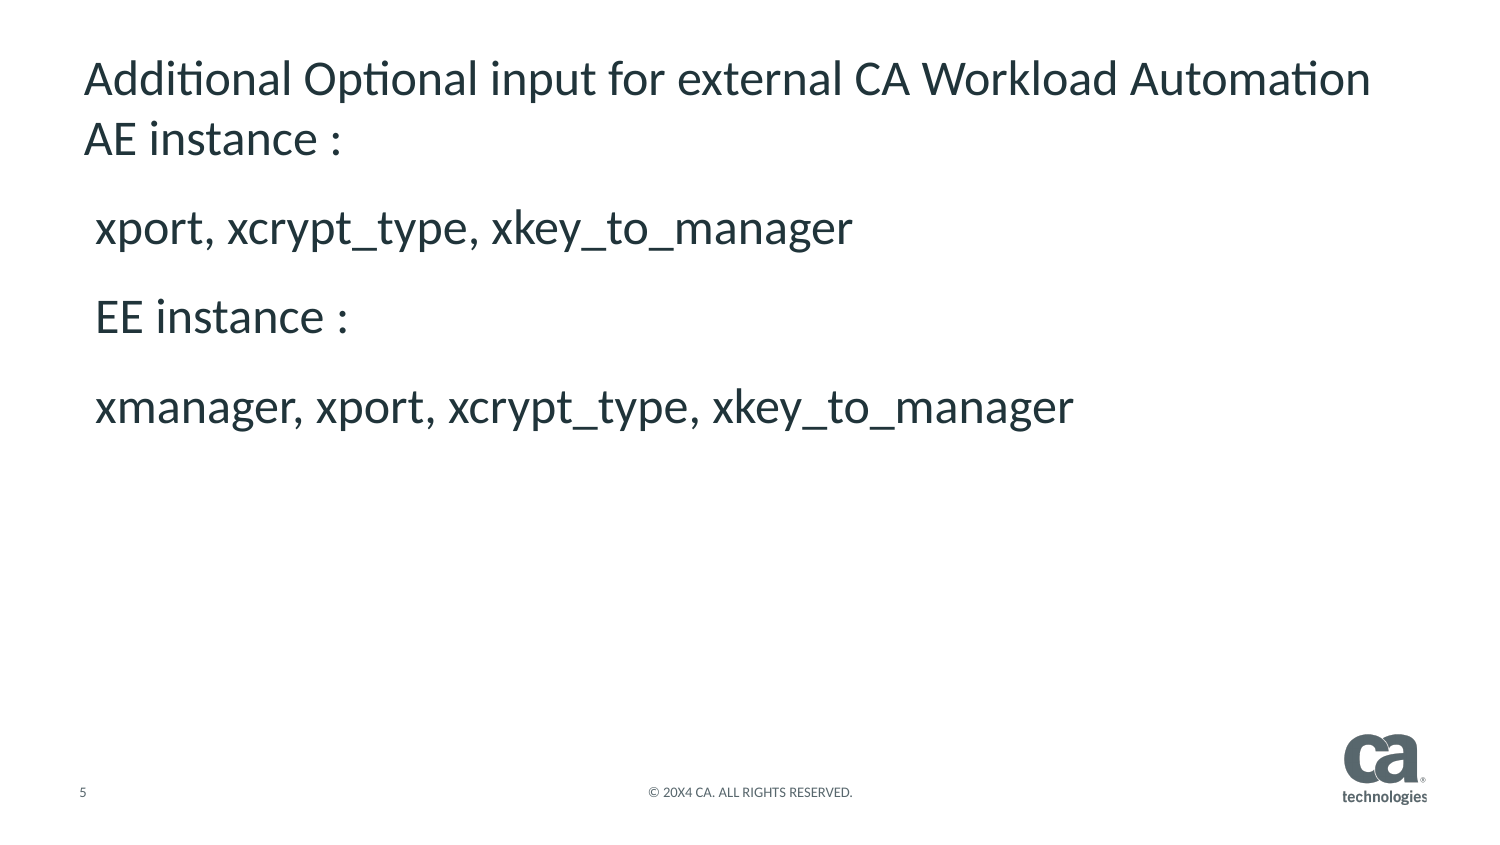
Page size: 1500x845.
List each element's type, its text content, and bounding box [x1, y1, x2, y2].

list Additional Optional input for external CA Workload Automation AE instance : xport, xcrypt_type, xkey_to_manager EE instance : xmanager, xport, xcrypt_type, xkey_to_manager [68, 38, 1410, 689]
